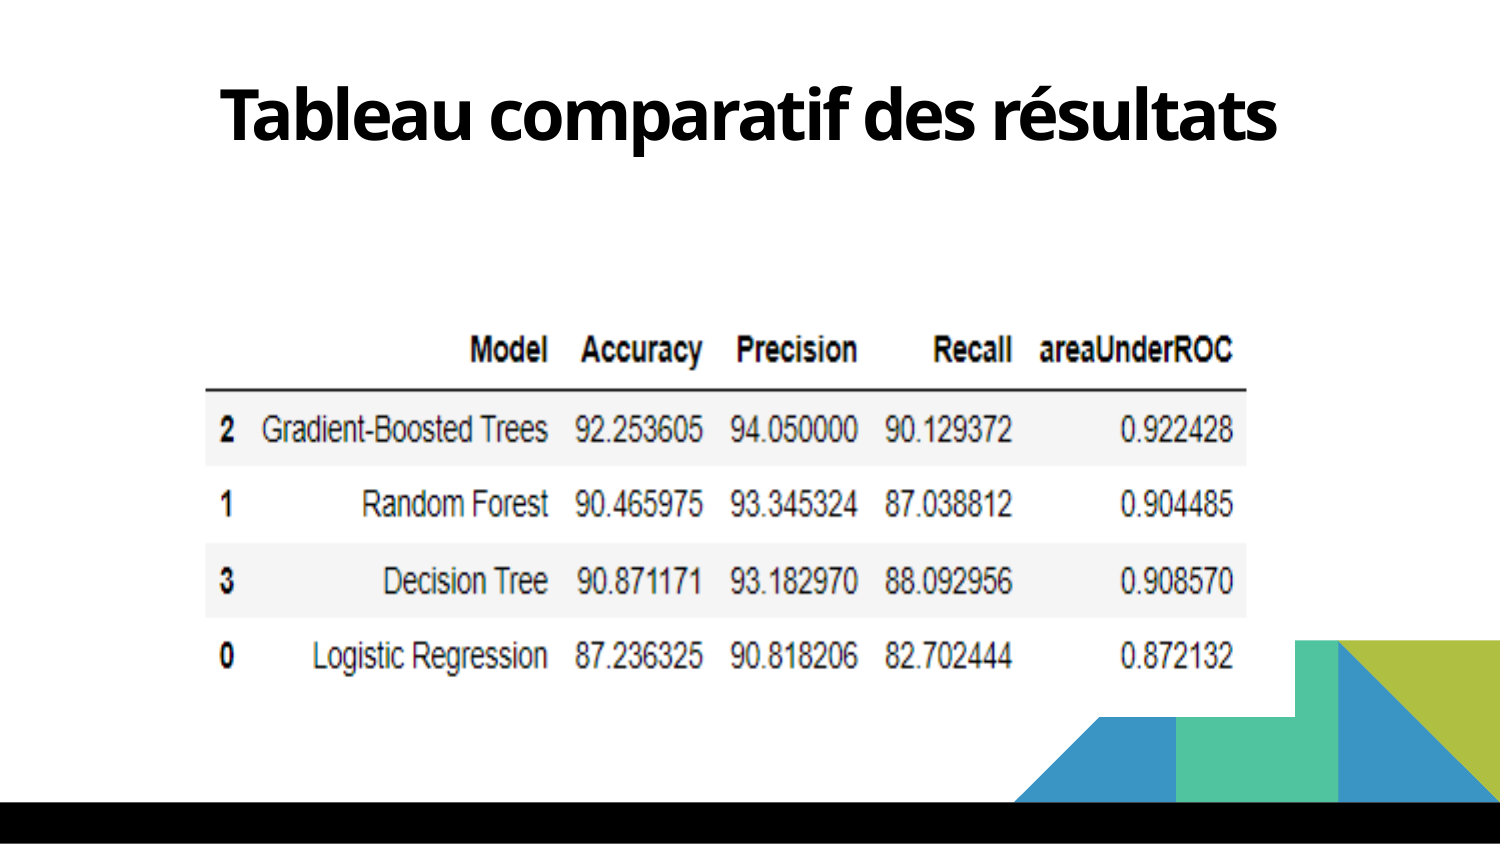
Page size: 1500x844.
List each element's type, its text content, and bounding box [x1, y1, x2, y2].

title Tableau comparatif des résultats [51, 67, 1449, 167]
picture [186, 298, 1295, 717]
